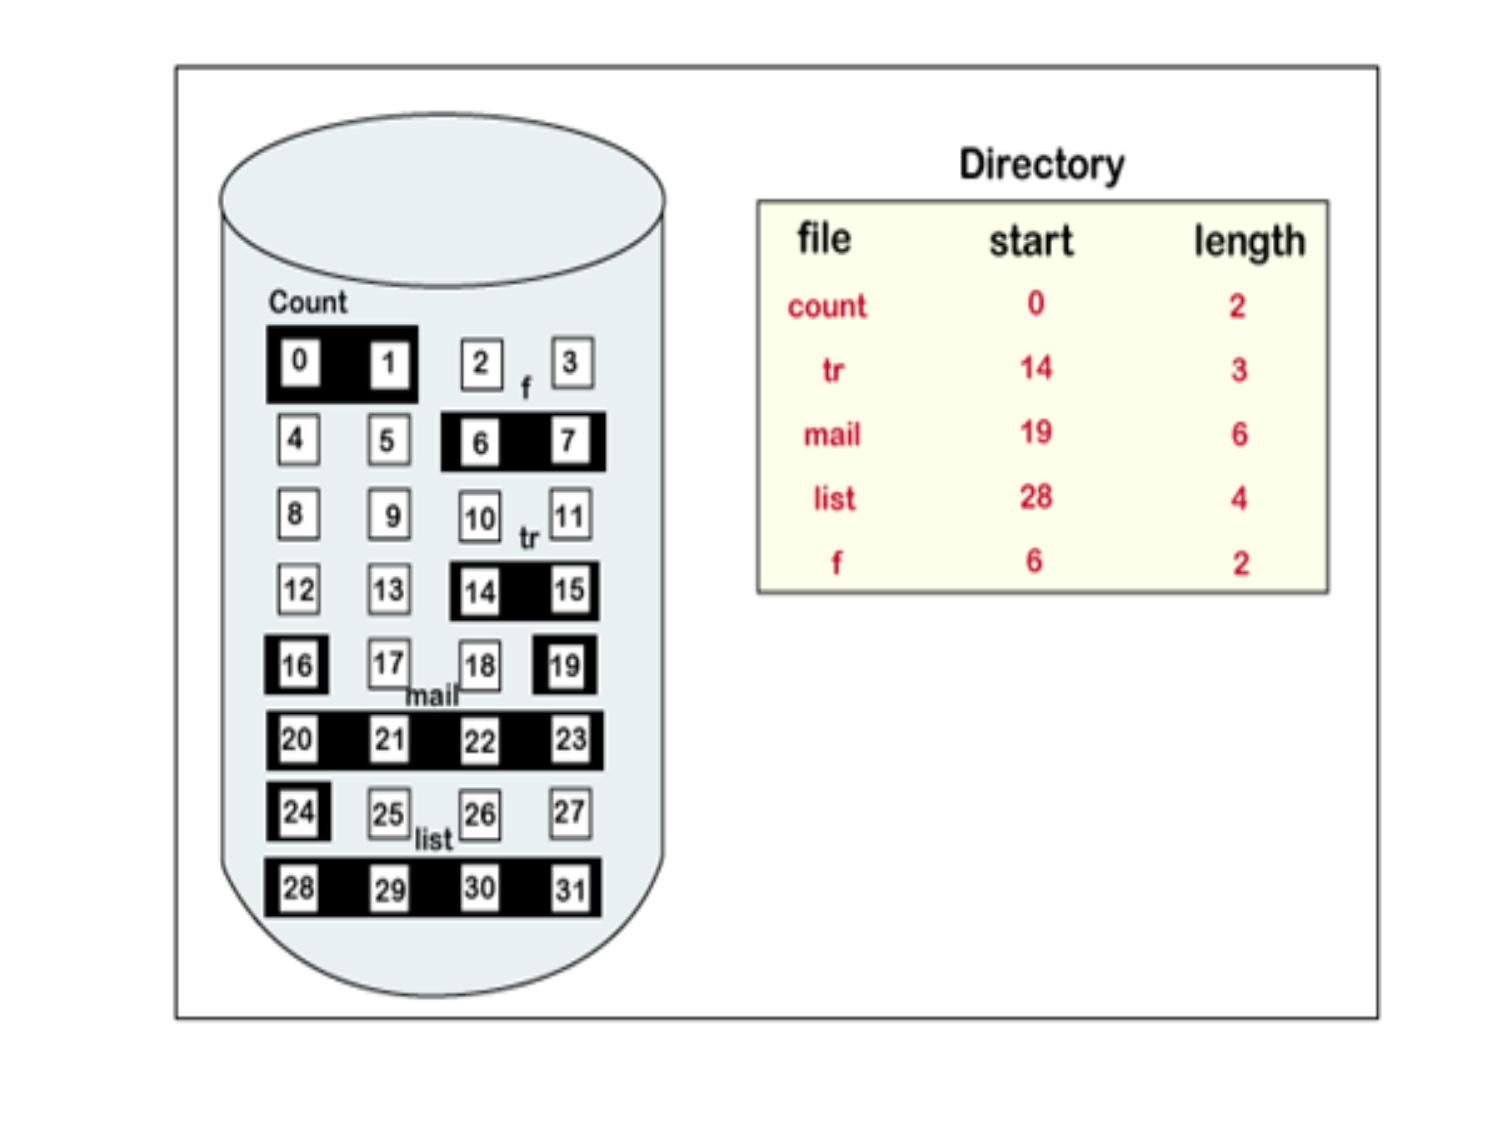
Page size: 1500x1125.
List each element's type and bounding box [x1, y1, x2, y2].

picture [64, 30, 1448, 1048]
